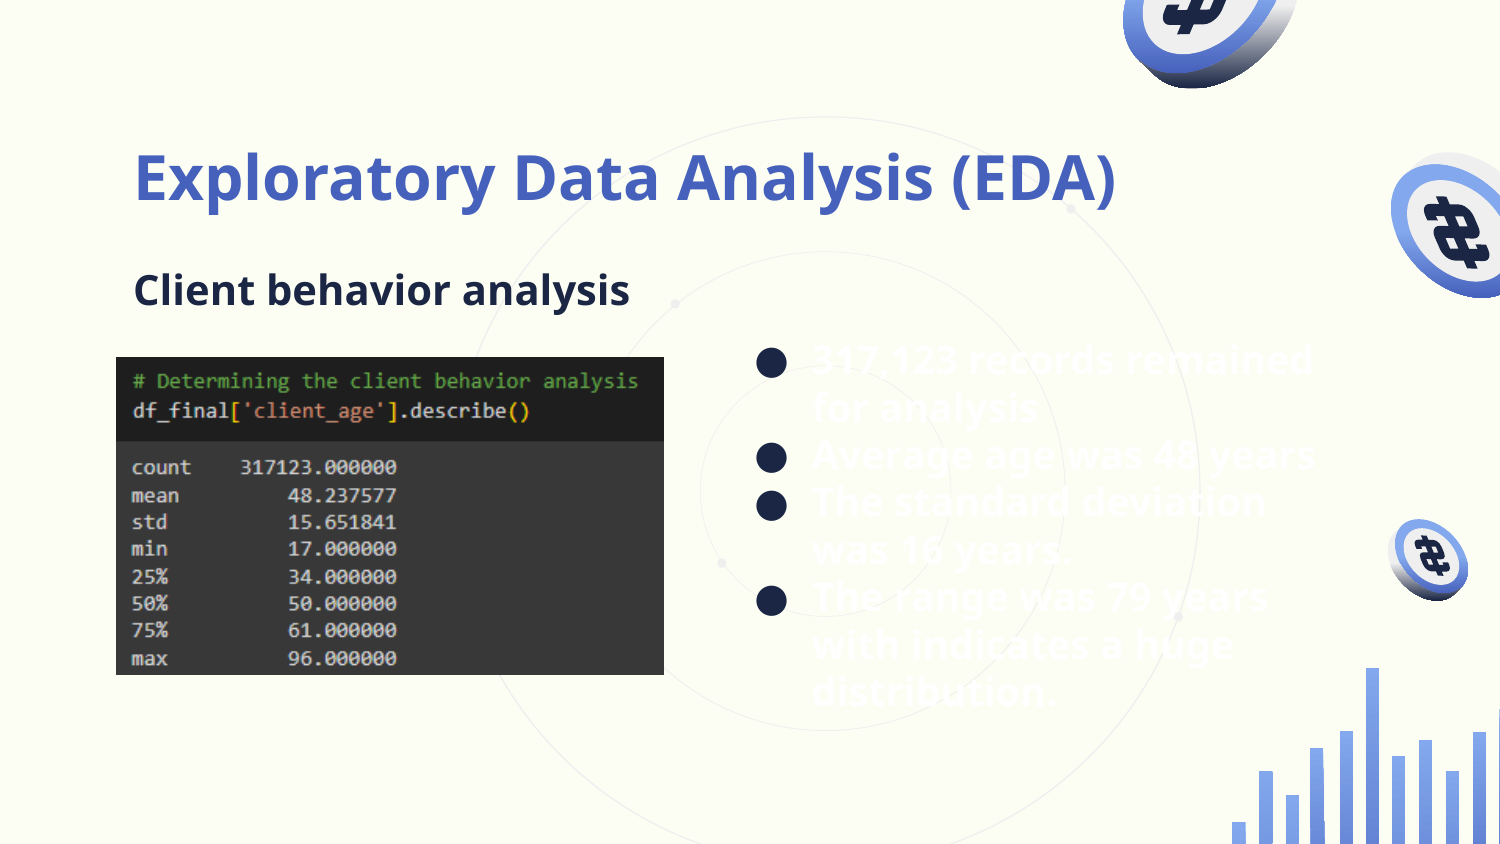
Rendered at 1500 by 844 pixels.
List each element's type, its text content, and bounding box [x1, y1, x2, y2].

subtitle 317,123 records remained for analysis Average age was 48 years The standard deviation was 16 years. The range was 79 years with indicates a huge distribution. [721, 319, 1345, 607]
title Exploratory Data Analysis (EDA) [118, 123, 1382, 217]
subtitle Client behavior analysis [118, 234, 790, 329]
subtitle [118, 329, 721, 443]
picture [116, 357, 664, 675]
